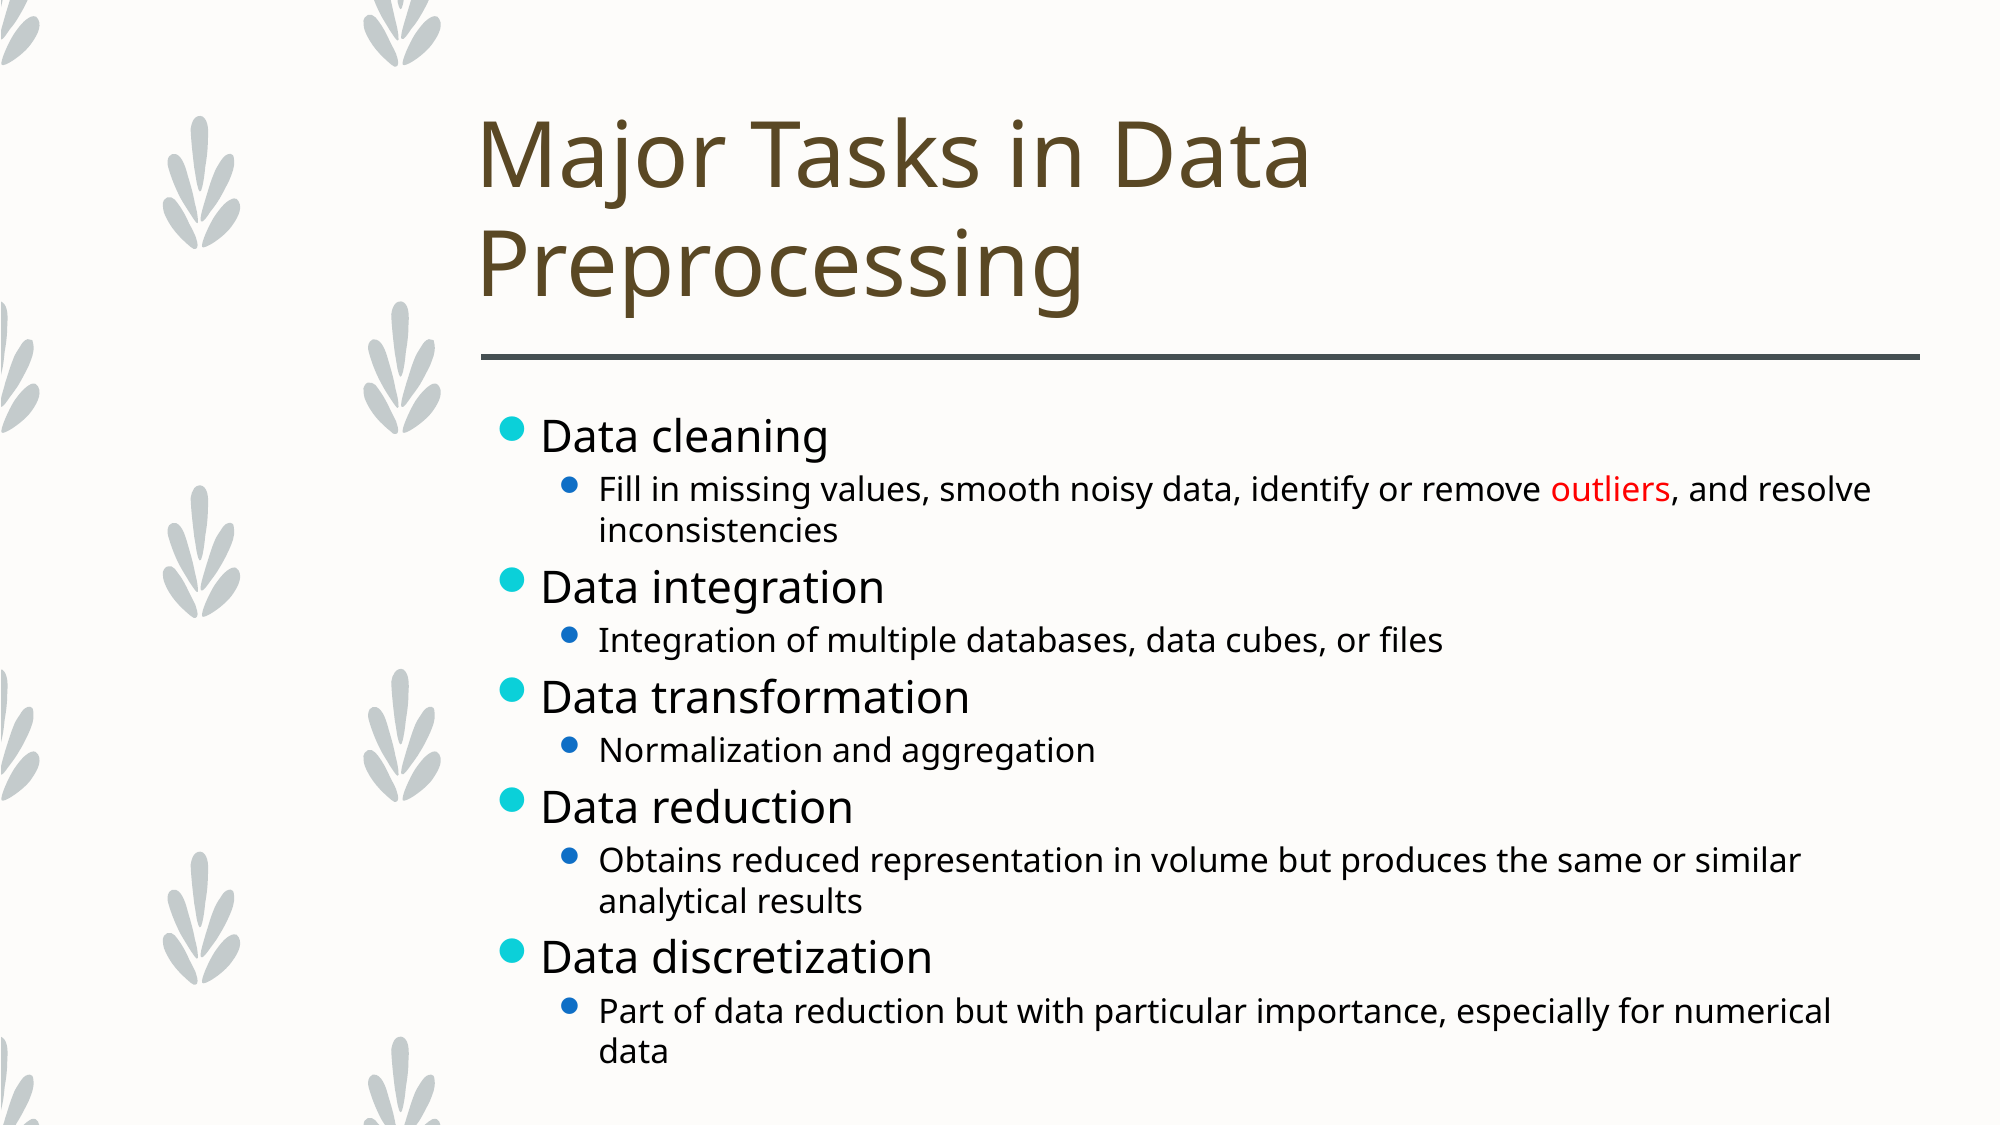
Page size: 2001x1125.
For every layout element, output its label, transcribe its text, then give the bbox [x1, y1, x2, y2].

title Major Tasks in Data Preprocessing [460, 93, 1920, 350]
list Data cleaning Fill in missing values, smooth noisy data, identify or remove outliers, and resolve inconsistencies Data integration Integration of multiple databases, data cubes, or files Data transformation Normalization and aggregation Data reduction Obtains reduced representation in volume but produces the same or similar analytical results Data discretization Part of data reduction but with particular importance, especially for numerical data [481, 399, 1920, 1079]
